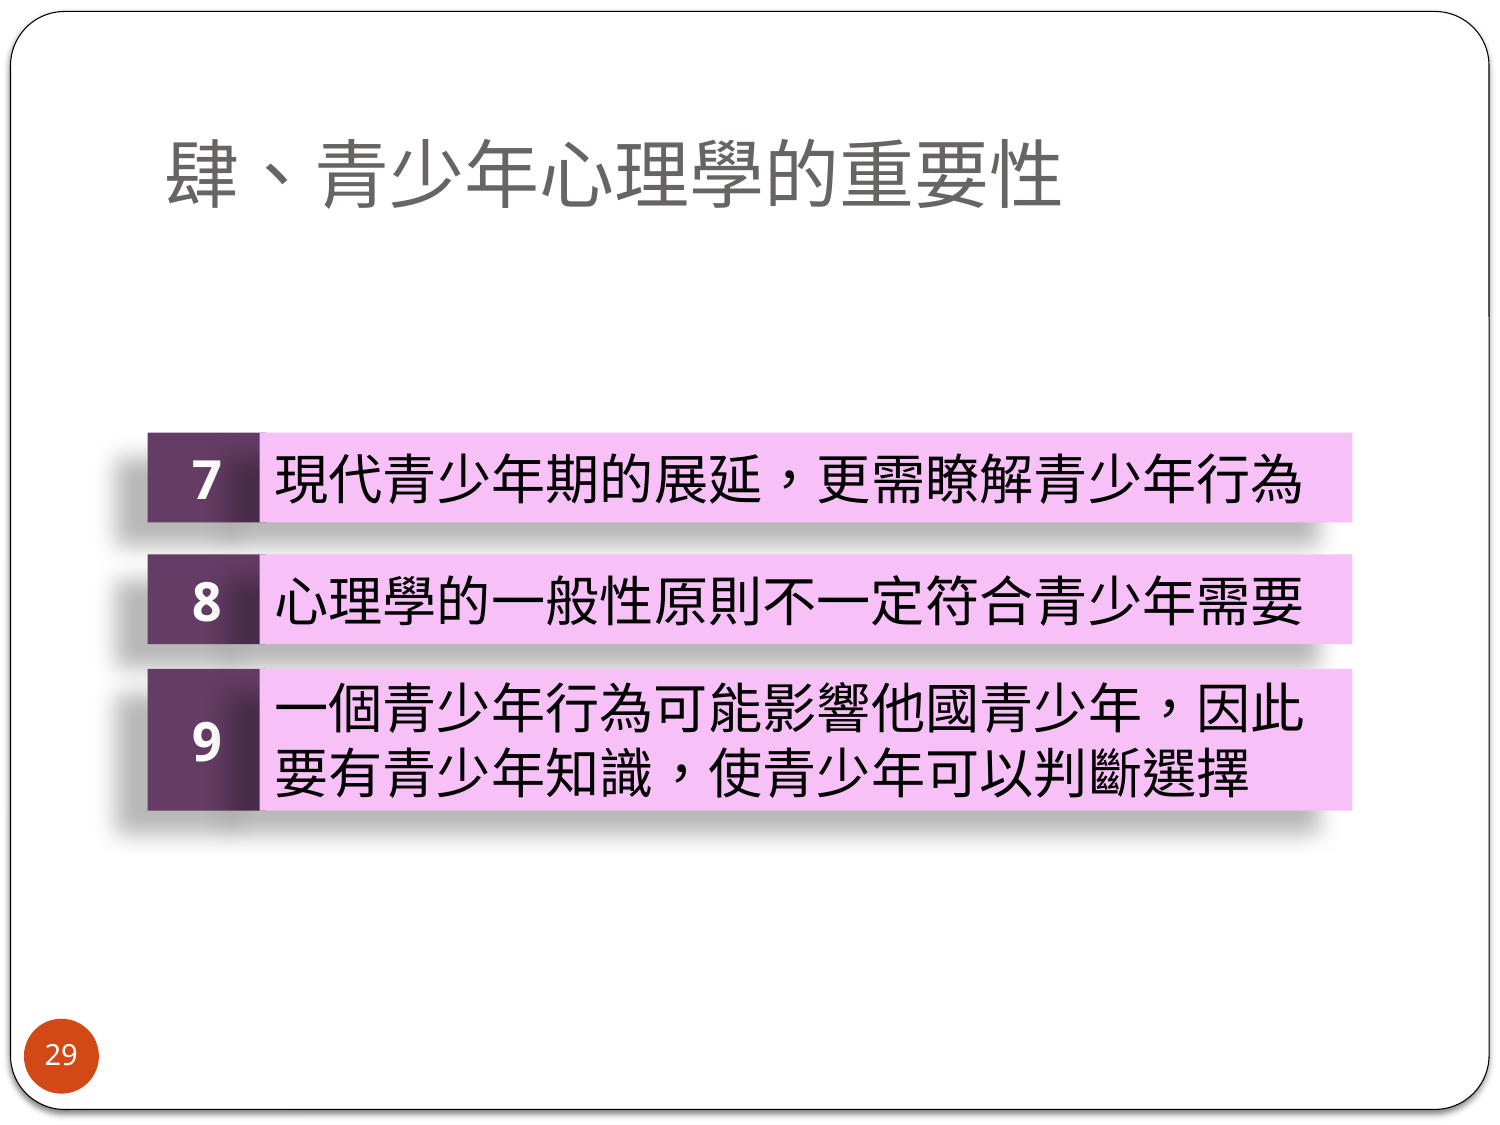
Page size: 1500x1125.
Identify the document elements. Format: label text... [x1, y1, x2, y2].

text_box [147, 432, 1353, 811]
slide_number 29 [23, 1018, 99, 1094]
title 肆、青少年心理學的重要性 [150, 45, 1425, 233]
